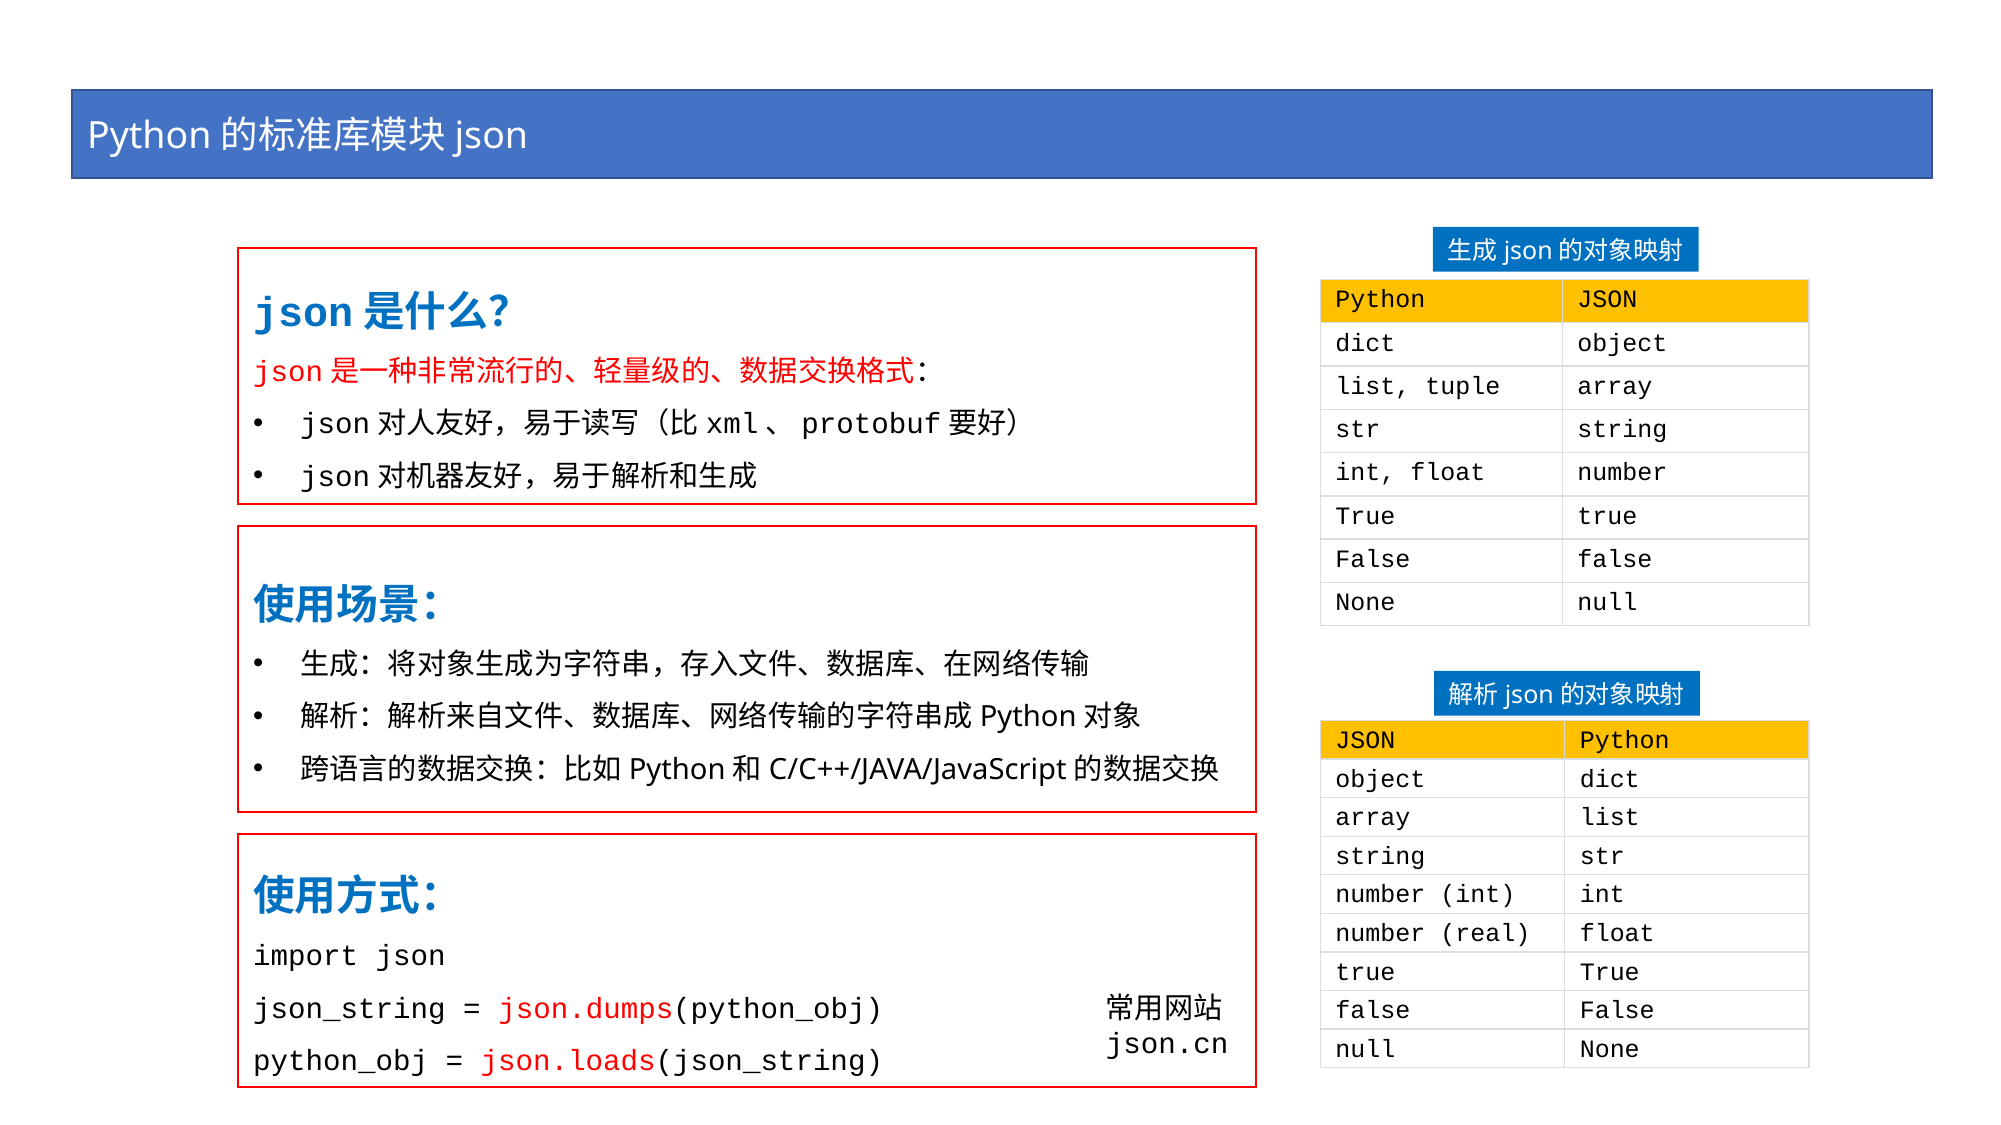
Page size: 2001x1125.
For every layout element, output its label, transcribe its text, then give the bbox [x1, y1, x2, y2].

table_cell True [1565, 953, 1808, 990]
text_box 使用场景： 生成：将对象生成为字符串，存入文件、数据库、在网络传输 解析：解析来自文件、数据库、网络传输的字符串成Python对象 跨语言的数据交换：比如Python和C/C++/JAVA/JavaScript的数据交换 [237, 525, 1257, 813]
text_box 使用方式： import json json_string = json.dumps(python_obj) python_obj = json.loads(json_string) [237, 833, 1257, 1088]
table_cell int, float [1321, 453, 1562, 495]
table_cell None [1565, 1030, 1808, 1067]
table_cell False [1565, 991, 1808, 1028]
table_header Python [1565, 721, 1808, 758]
table_cell str [1321, 410, 1562, 452]
table_cell null [1563, 583, 1808, 625]
table_cell int [1565, 875, 1808, 913]
table_cell str [1565, 837, 1808, 874]
table_cell number [1563, 453, 1808, 495]
table_cell false [1321, 991, 1564, 1028]
table_cell None [1321, 583, 1562, 625]
table_header JSON [1321, 721, 1564, 758]
text_box json是什么？ json是一种非常流行的、轻量级的、数据交换格式： json对人友好，易于读写（比xml、protobuf要好） json对机器友好，易于解析和生成 [237, 247, 1257, 505]
table_cell false [1563, 540, 1808, 582]
table_cell true [1321, 953, 1564, 990]
table_cell dict [1321, 323, 1562, 365]
table_cell true [1563, 497, 1808, 538]
table_cell array [1563, 367, 1808, 409]
table_cell null [1321, 1030, 1564, 1067]
table_header JSON [1563, 280, 1808, 322]
text_box 常用网站 json.cn [1090, 982, 1244, 1067]
table_cell float [1565, 914, 1808, 951]
text_box 生成json的对象映射 [1432, 226, 1699, 272]
table_cell list, tuple [1321, 367, 1562, 409]
text_box 解析json的对象映射 [1434, 670, 1700, 716]
table_cell number (int) [1321, 875, 1564, 913]
table_cell True [1321, 497, 1562, 538]
table_cell string [1321, 837, 1564, 874]
table_cell object [1563, 323, 1808, 365]
table_cell object [1321, 760, 1564, 797]
table_cell list [1565, 798, 1808, 836]
table_cell number (real) [1321, 914, 1564, 951]
text_box Python的标准库模块json [71, 89, 1933, 179]
table_cell array [1321, 798, 1564, 836]
table_header Python [1321, 280, 1562, 322]
table_cell string [1563, 410, 1808, 452]
table_cell False [1321, 540, 1562, 582]
table_cell dict [1565, 760, 1808, 797]
